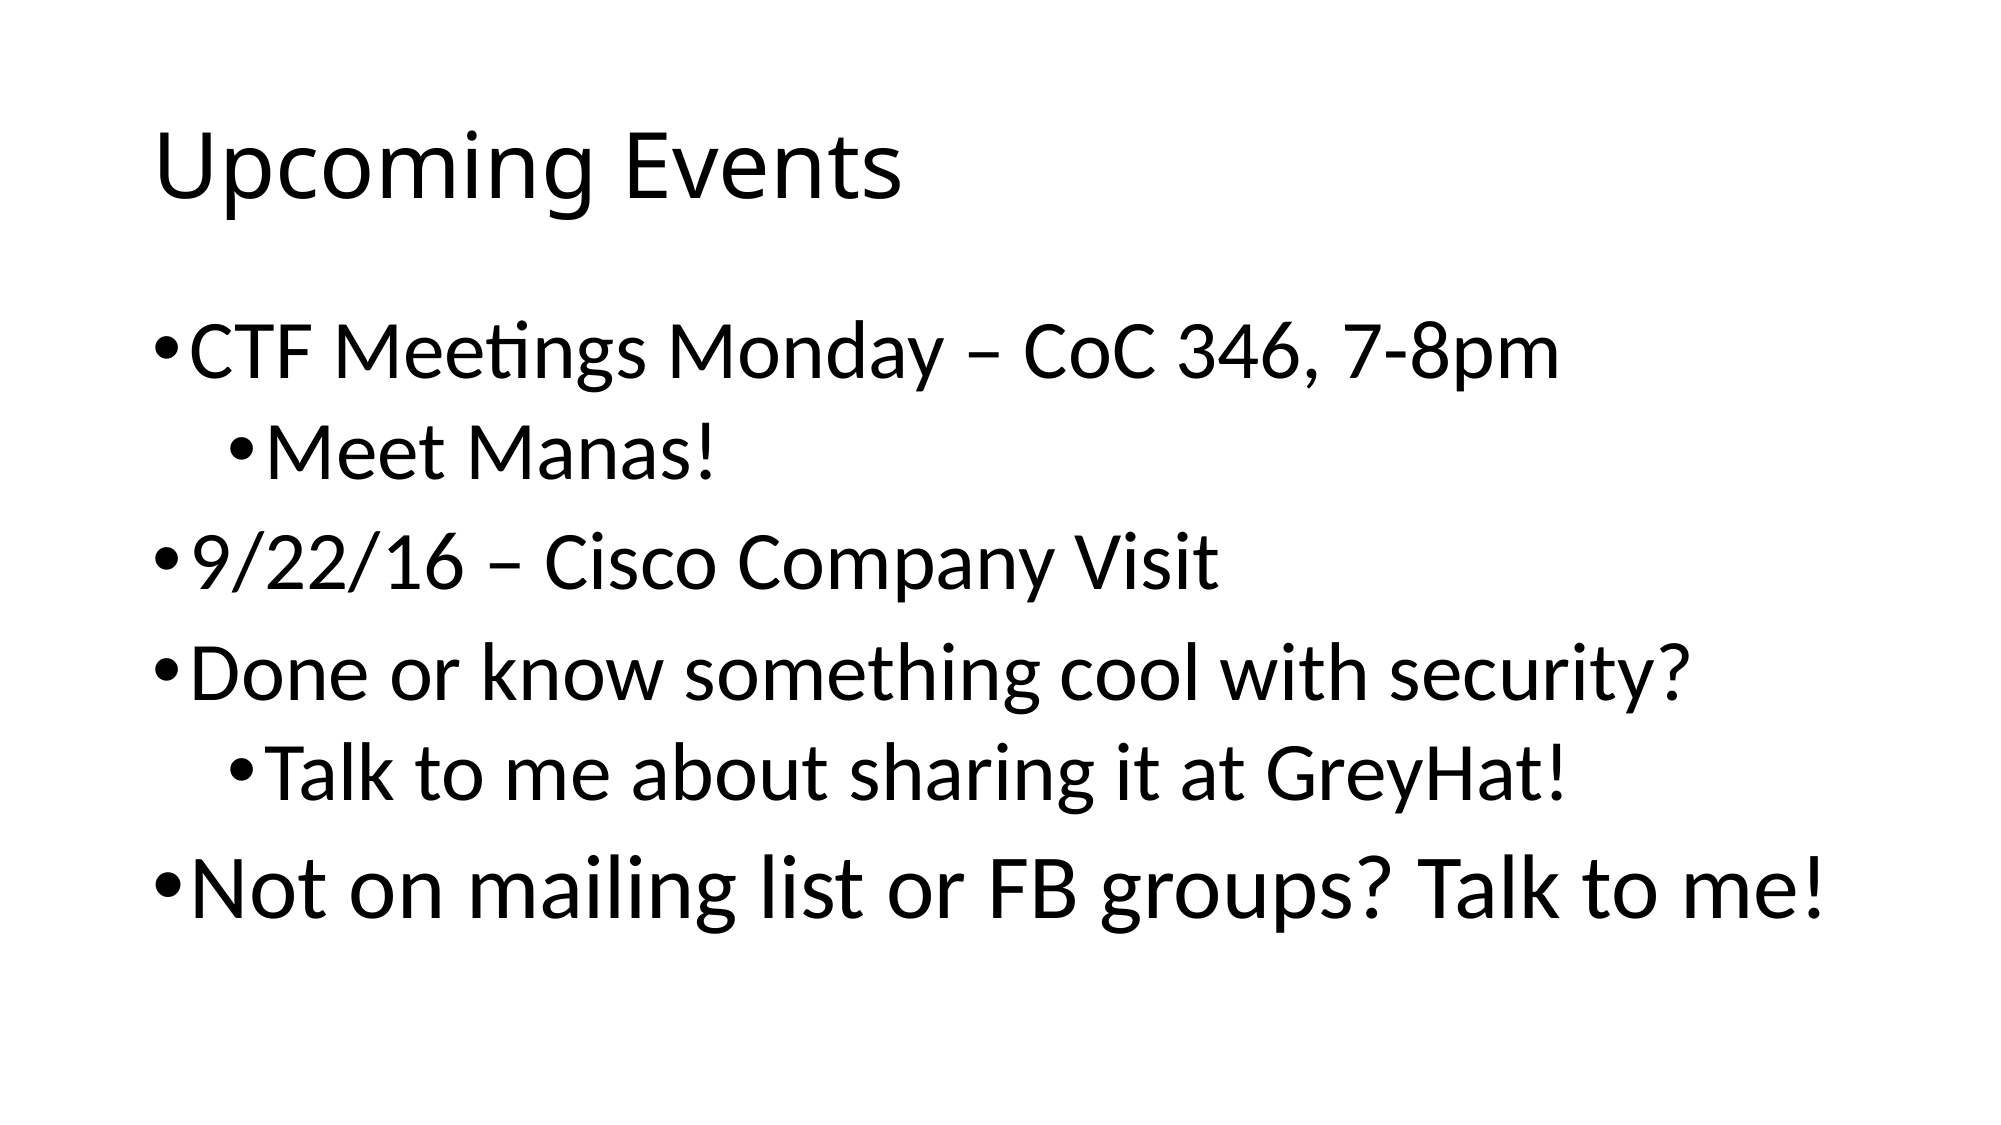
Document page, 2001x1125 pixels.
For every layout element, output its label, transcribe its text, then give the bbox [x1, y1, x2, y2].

list CTF Meetings Monday – CoC 346, 7-8pm Meet Manas! 9/22/16 – Cisco Company Visit Done or know something cool with security? Talk to me about sharing it at GreyHat! Not on mailing list or FB groups? Talk to me! [137, 299, 1863, 1014]
title Upcoming Events [137, 59, 1863, 278]
